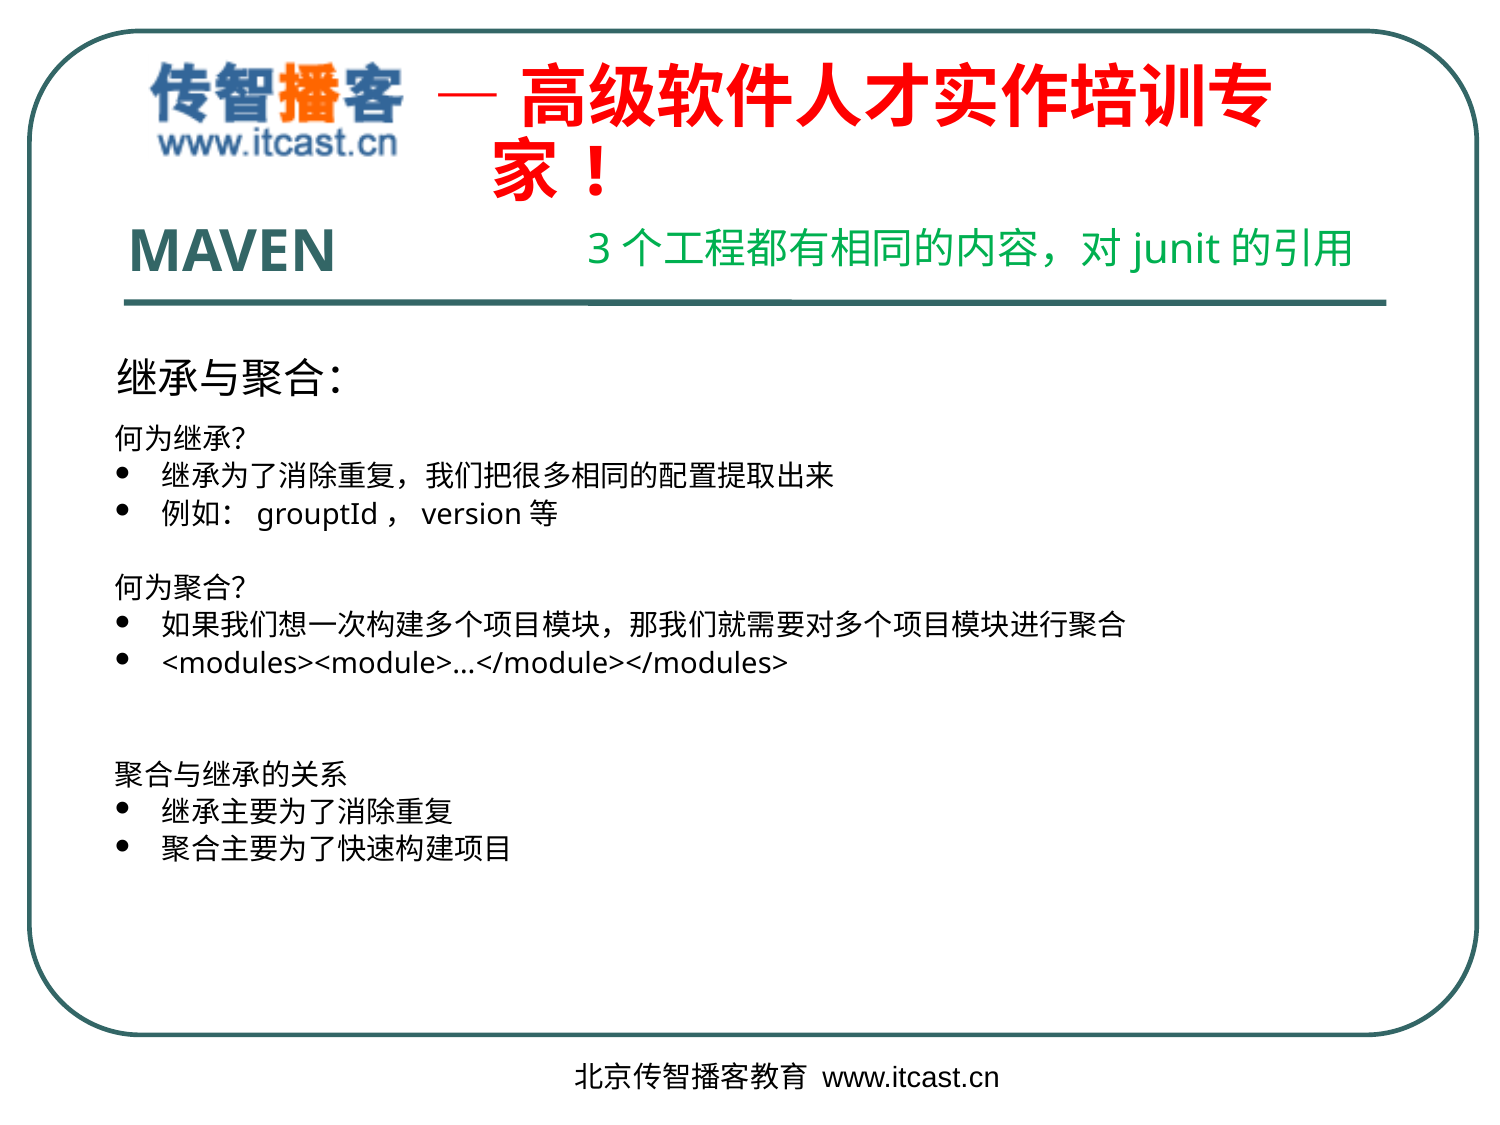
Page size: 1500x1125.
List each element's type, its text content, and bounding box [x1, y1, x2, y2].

text_box 继承与聚合： [101, 349, 382, 410]
text_box 何为继承？ 继承为了消除重复，我们把很多相同的配置提取出来 例如：grouptId，version等 何为聚合？ 如果我们想一次构建多个项目模块，那我们就需要对多个项目模块进行聚合 <modules><module>…</module></modules> 聚合与继承的关系 继承主要为了消除重复 聚合主要为了快速构建项目 [100, 417, 1152, 911]
footer 北京传智播客教育 www.itcast.cn [549, 1050, 1025, 1125]
title MAVEN [112, 54, 1375, 291]
text_box 3个工程都有相同的内容，对junit的引用 [572, 219, 1412, 280]
